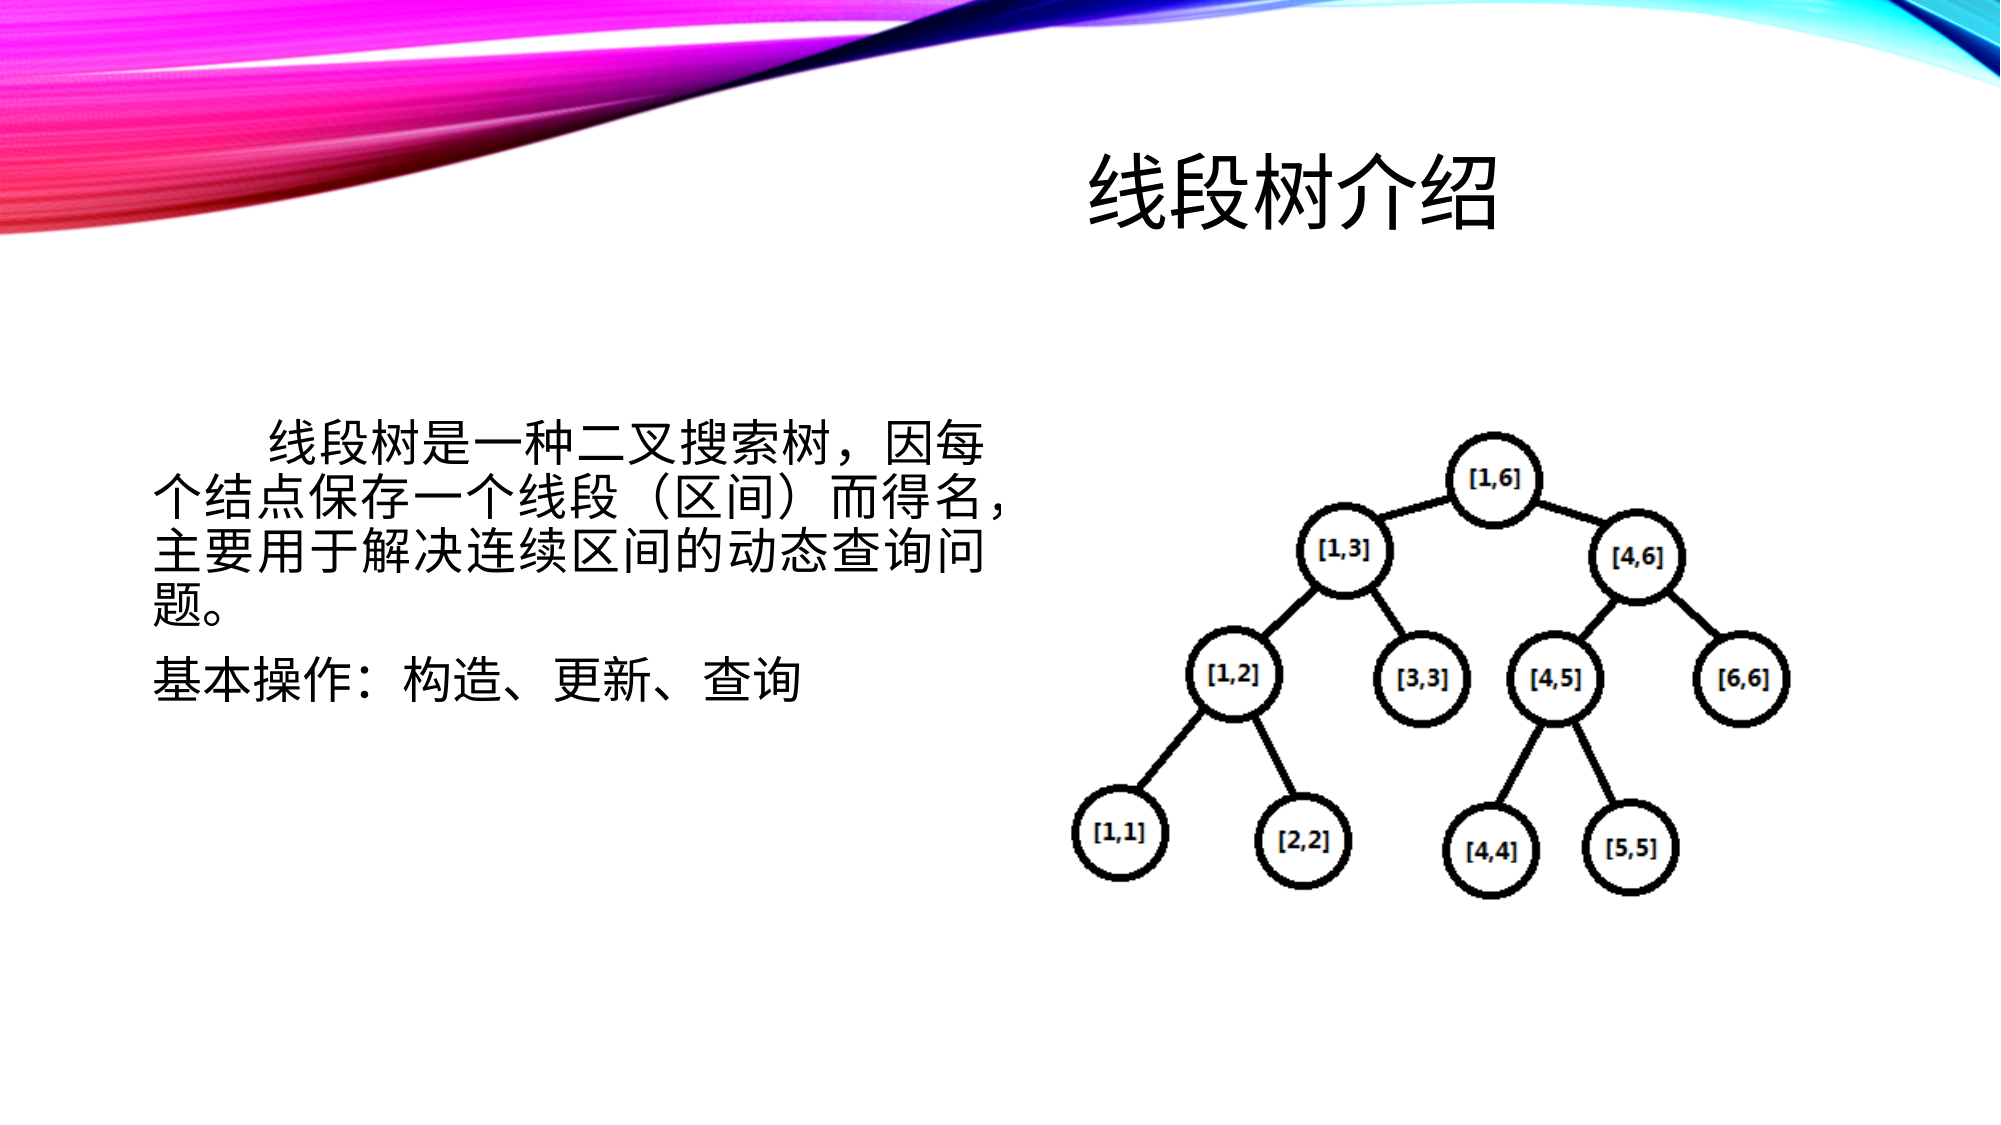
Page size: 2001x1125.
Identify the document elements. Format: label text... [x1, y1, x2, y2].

list 线段树是一种二叉搜索树，因每个结点保存一个线段（区间）而得名，主要用于解决连续区间的动态查询问题。 基本操作：构造、更新、查询 [137, 411, 1002, 1125]
title 线段树介绍 [587, 91, 2000, 304]
picture [1910, 0, 2000, 45]
picture [1001, 410, 1863, 912]
picture [0, 0, 2000, 237]
picture [1890, 0, 2000, 75]
